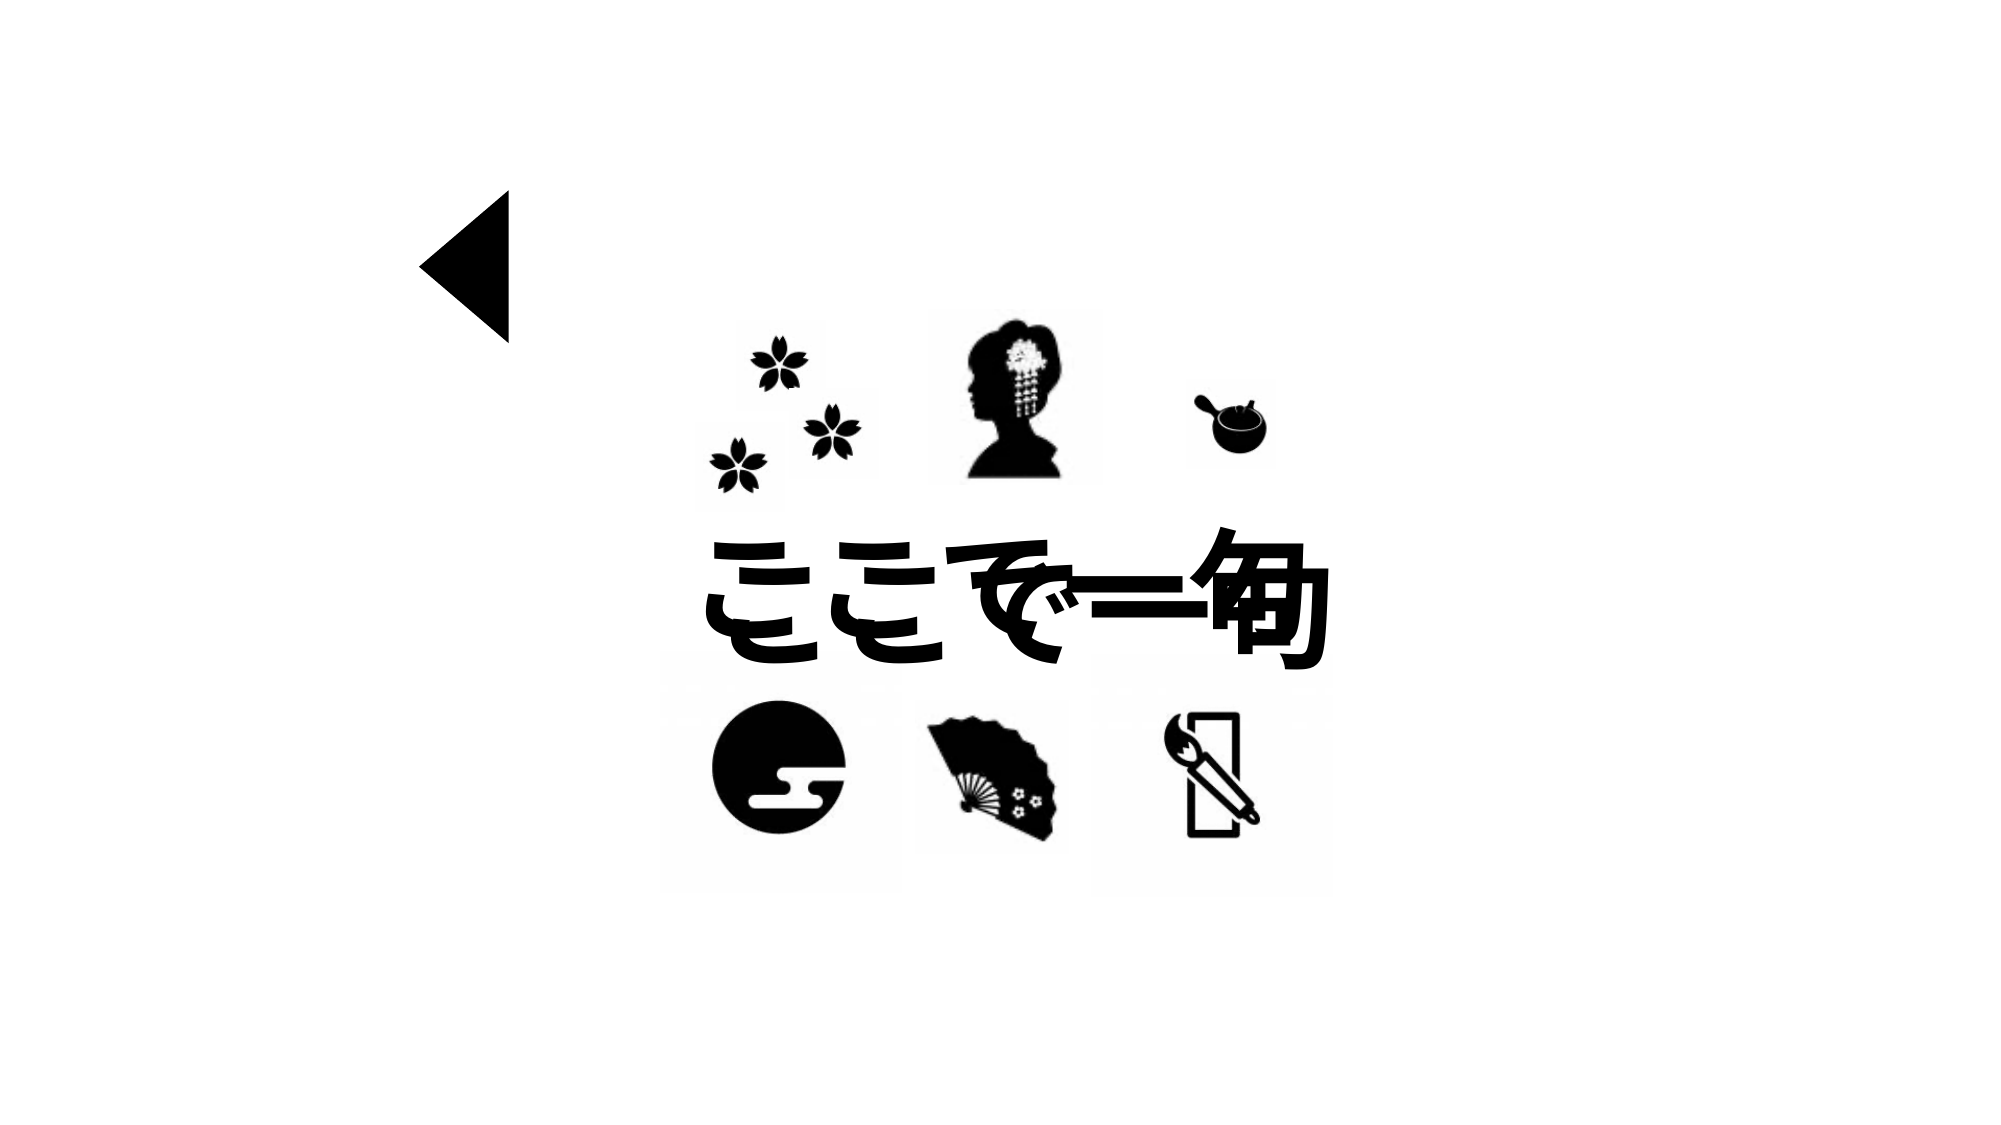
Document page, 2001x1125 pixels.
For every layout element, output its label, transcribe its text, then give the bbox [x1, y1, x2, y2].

text_box ここで一句 [658, 525, 1392, 691]
text_box ここで一句 [633, 500, 1367, 666]
picture [1185, 379, 1276, 469]
picture [928, 309, 1103, 485]
picture [736, 320, 879, 479]
picture [1091, 654, 1333, 897]
picture [915, 700, 1069, 854]
picture [660, 651, 902, 893]
text_box [417, 188, 510, 346]
picture [695, 422, 785, 512]
